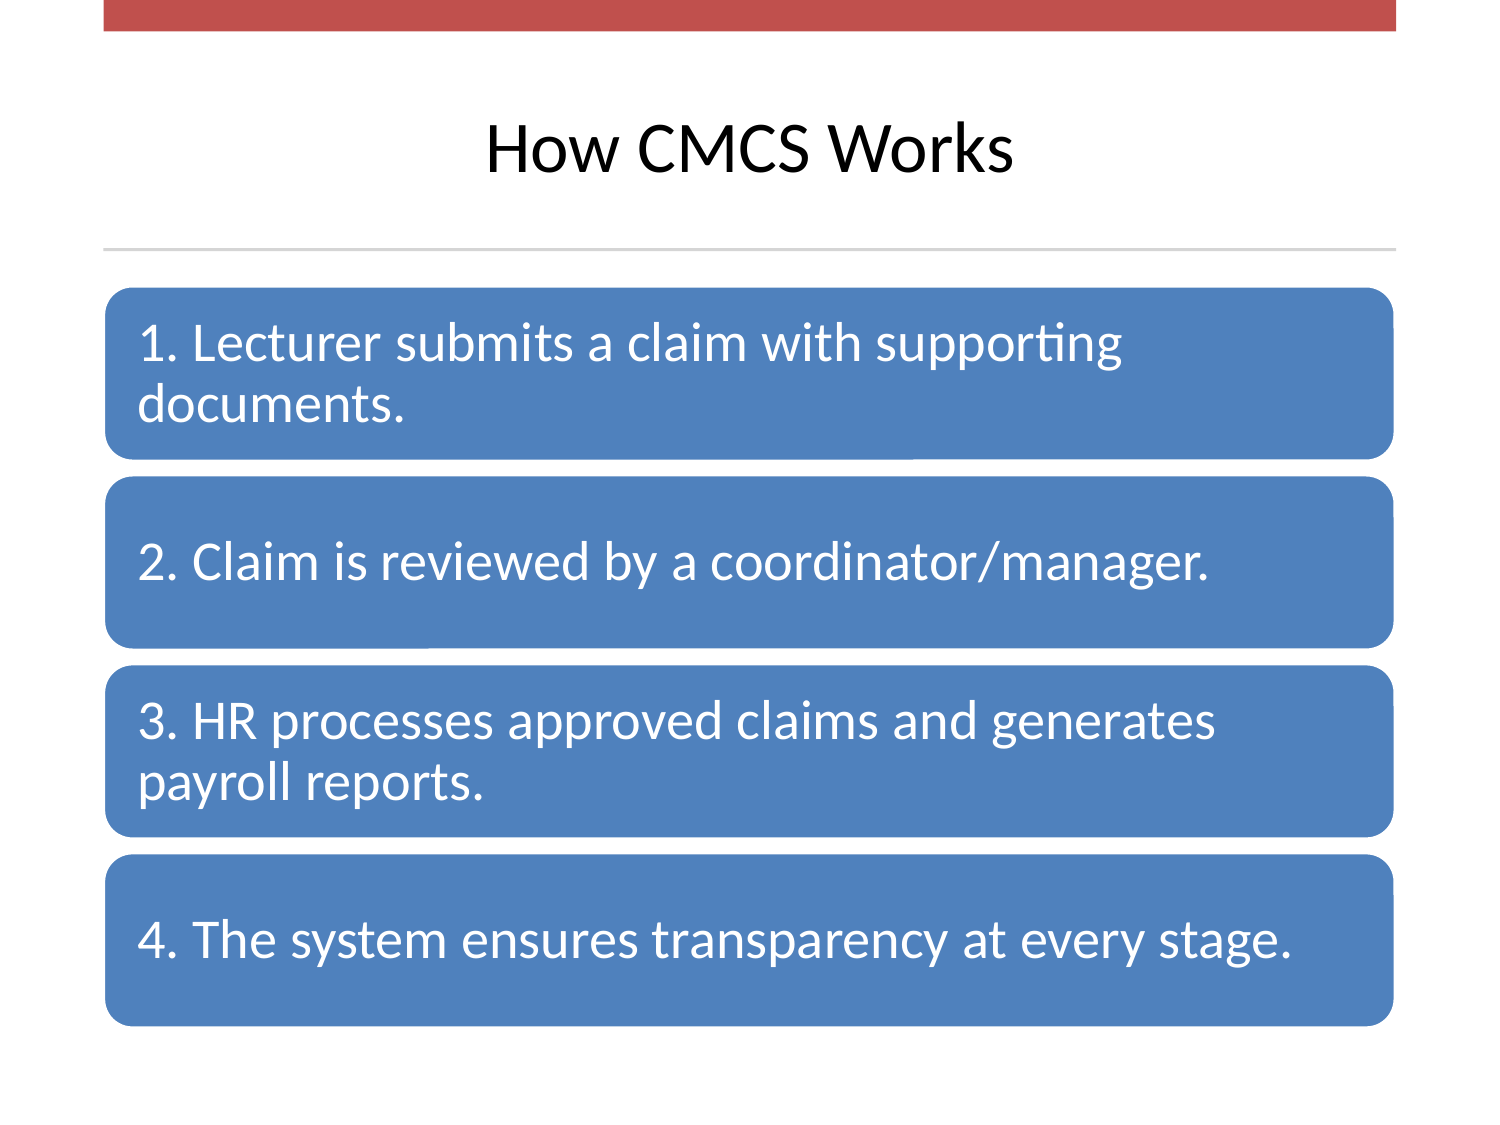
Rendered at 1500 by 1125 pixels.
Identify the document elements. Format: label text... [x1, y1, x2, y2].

text_box [0, 0, 1500, 1125]
title How CMCS Works [103, 54, 1397, 232]
text_box [101, 246, 1398, 253]
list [102, 284, 1396, 1030]
text_box [102, 0, 1398, 33]
